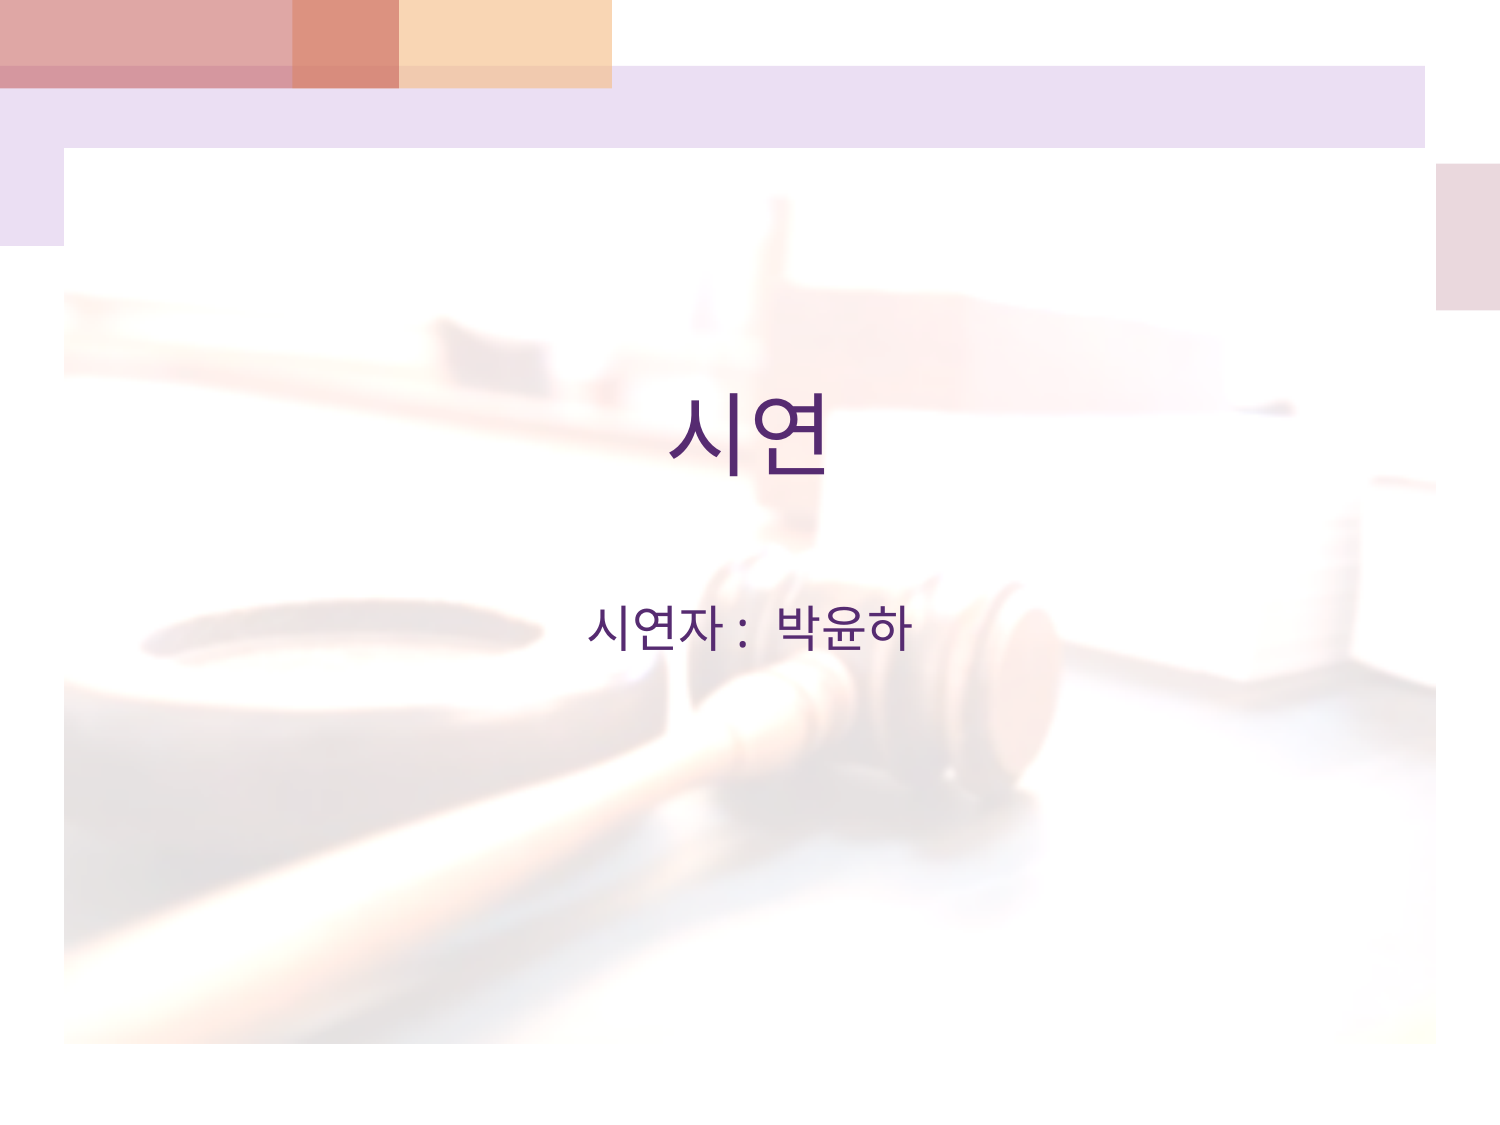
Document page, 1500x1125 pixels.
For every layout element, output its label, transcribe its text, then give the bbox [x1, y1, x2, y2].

text_box 시연 시연자: 박윤하 [74, 438, 1425, 597]
